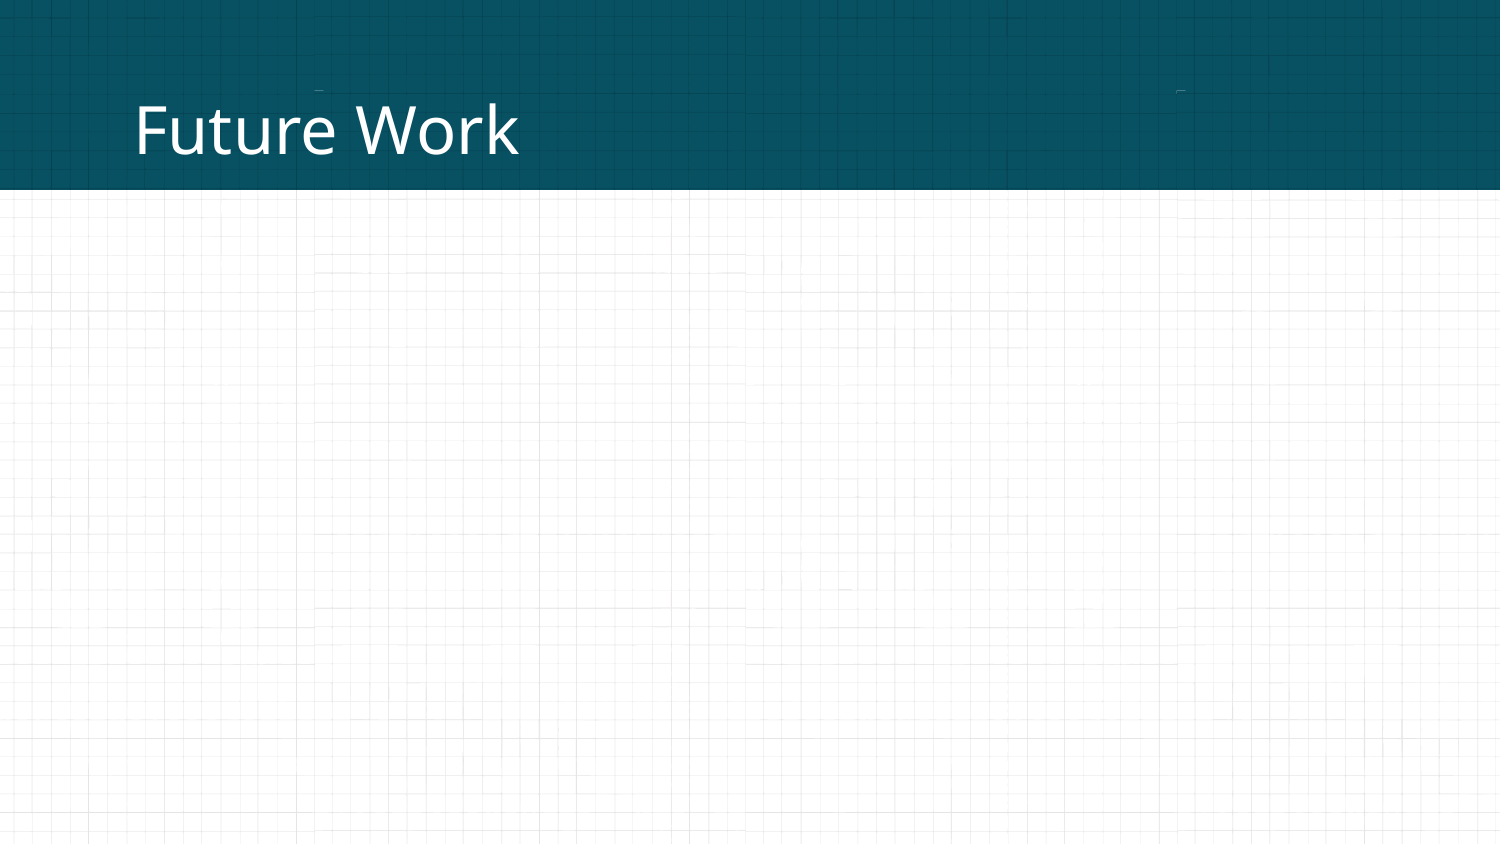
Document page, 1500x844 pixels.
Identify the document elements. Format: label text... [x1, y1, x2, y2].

title Future Work [118, 72, 1382, 167]
picture [0, 191, 1500, 844]
